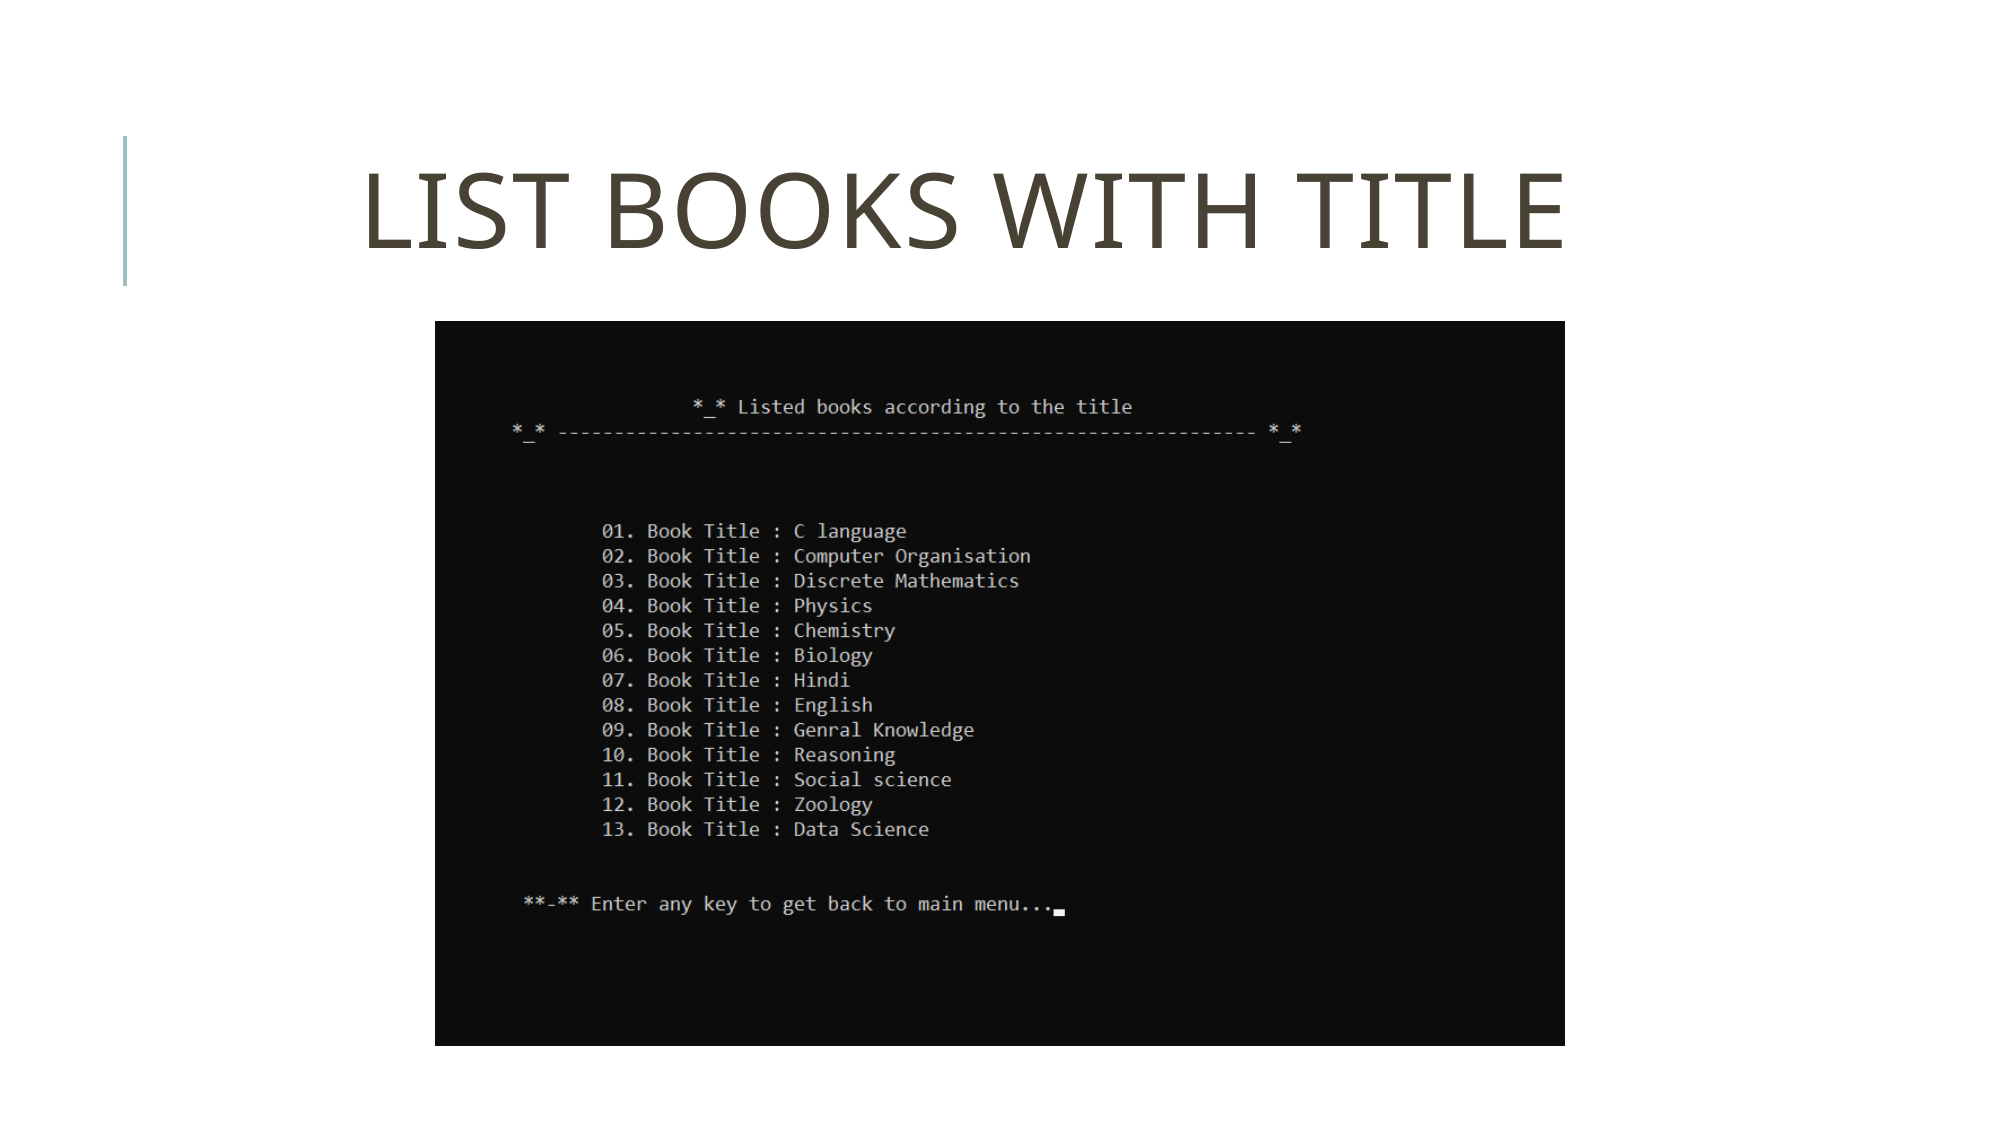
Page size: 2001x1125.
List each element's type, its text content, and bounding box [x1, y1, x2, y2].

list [435, 321, 1565, 1047]
title List books with title [168, 96, 1763, 342]
